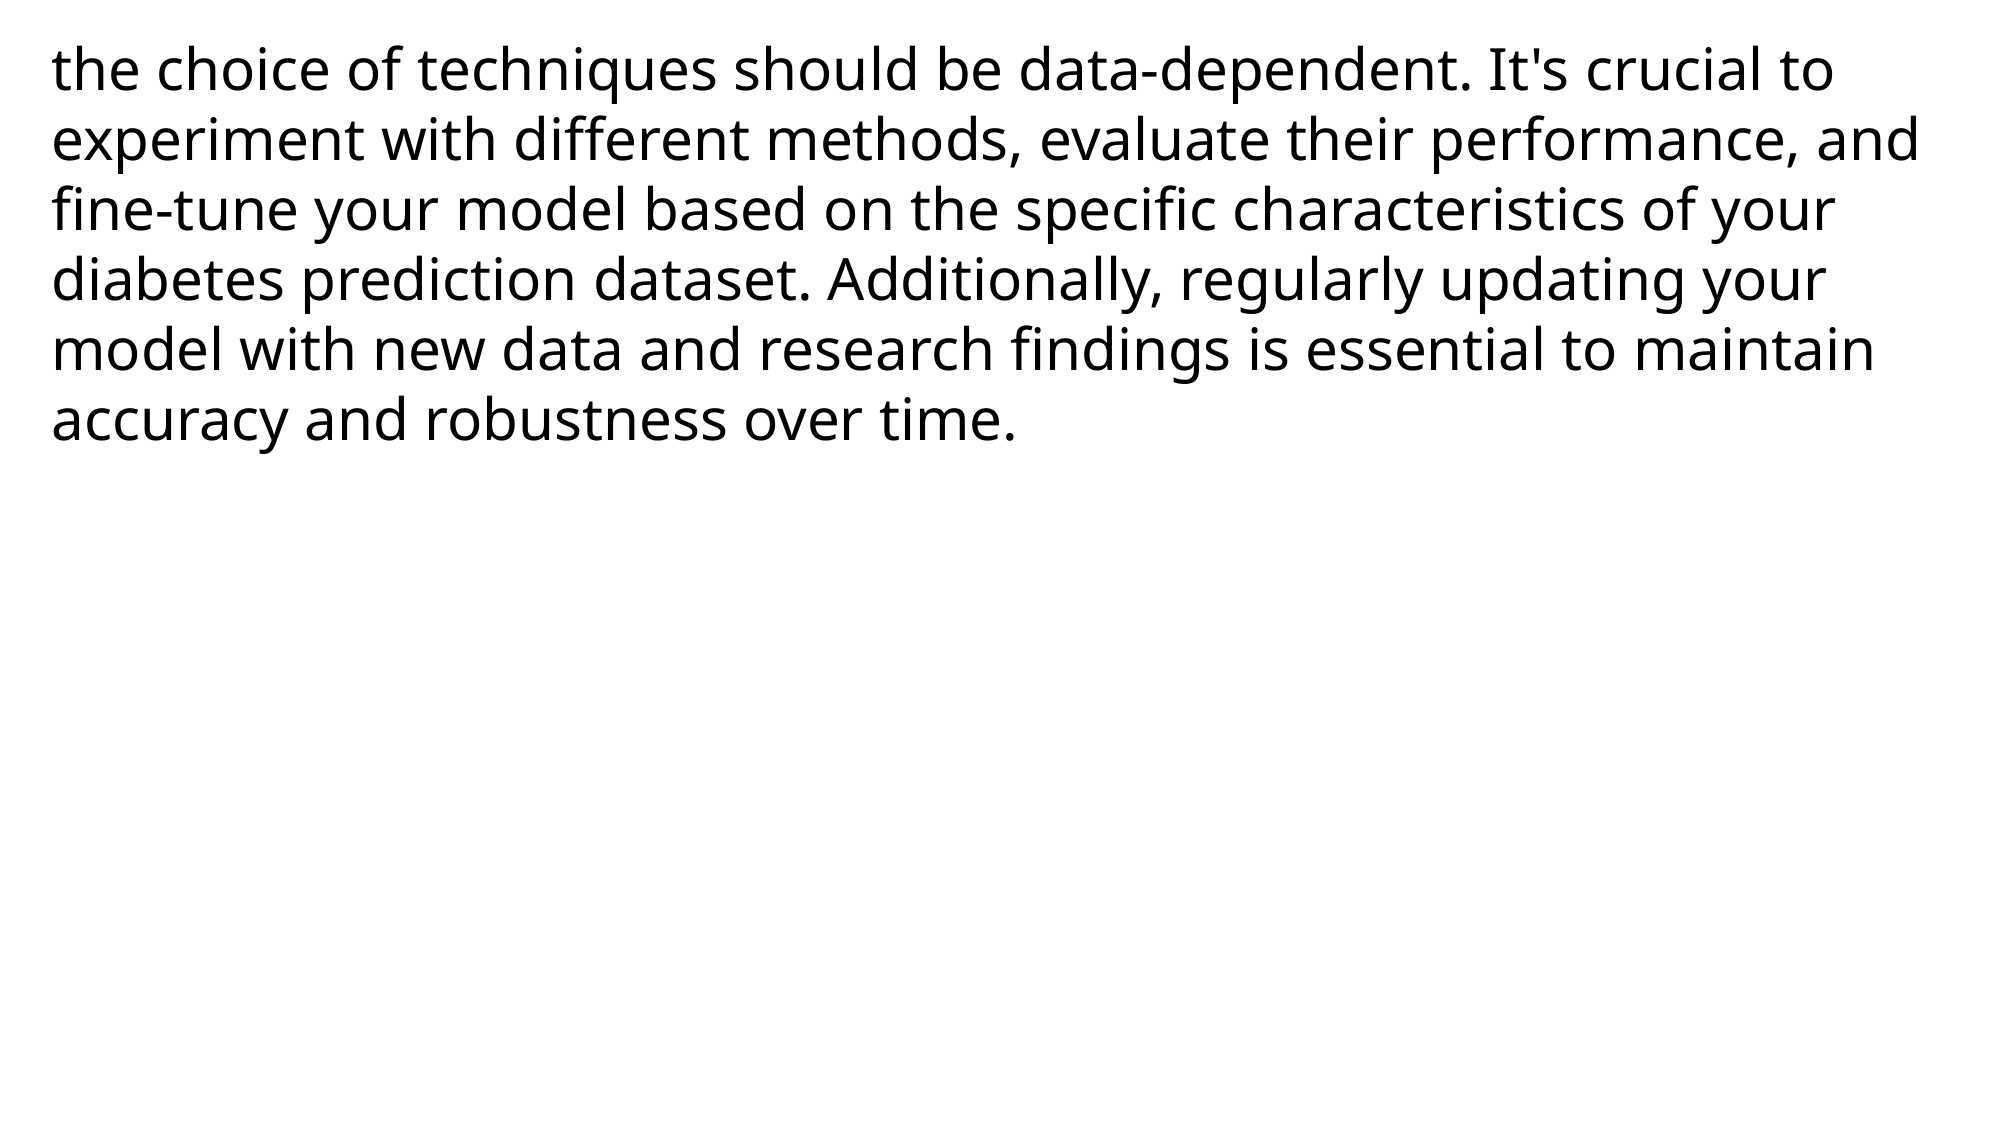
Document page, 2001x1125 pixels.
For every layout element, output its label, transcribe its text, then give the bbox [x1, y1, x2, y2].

text_box the choice of techniques should be data-dependent. It's crucial to experiment with different methods, evaluate their performance, and fine-tune your model based on the specific characteristics of your diabetes prediction dataset. Additionally, regularly updating your model with new data and research findings is essential to maintain accuracy and robustness over time. [36, 24, 1985, 460]
